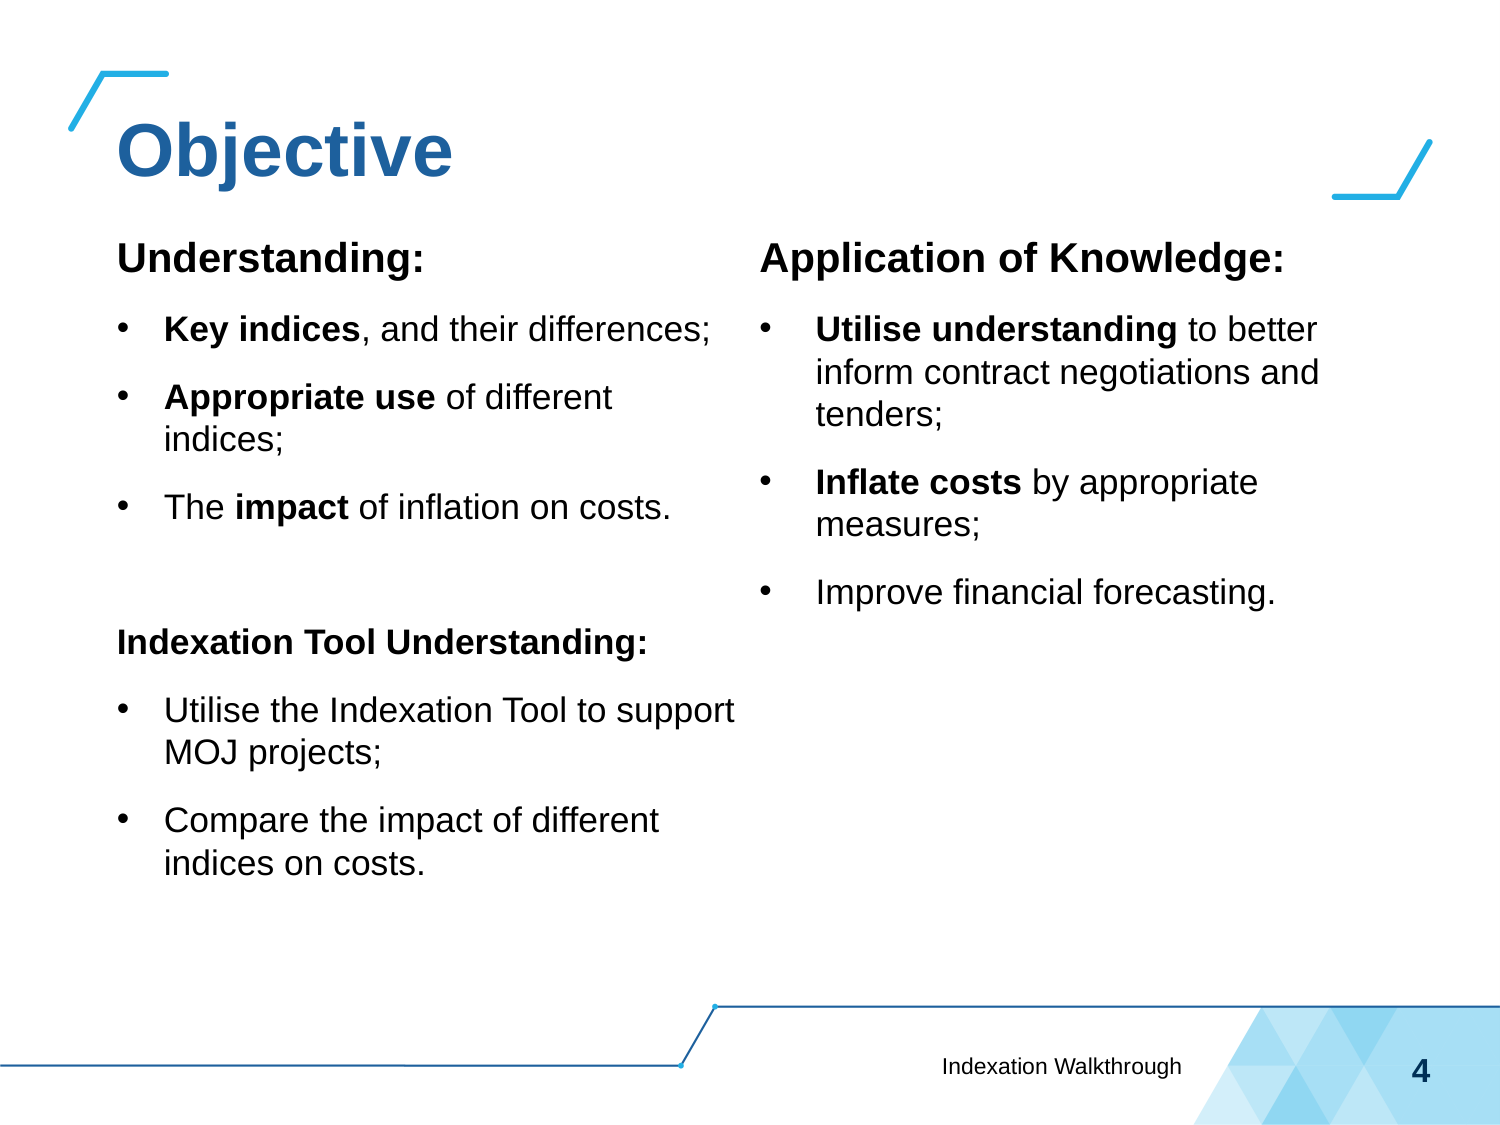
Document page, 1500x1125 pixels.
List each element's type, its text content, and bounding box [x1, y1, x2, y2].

title Objective [116, 111, 1383, 189]
picture [0, 0, 1500, 1125]
list Application of Knowledge: Utilise understanding to better inform contract negotiations and tenders; Inflate costs by appropriate measures; Improve financial forecasting. [759, 230, 1384, 997]
footer Indexation Walkthrough [740, 1038, 1183, 1093]
list Understanding: Key indices, and their differences; Appropriate use of different indices; The impact of inflation on costs. Indexation Tool Understanding: Utilise the Indexation Tool to support MOJ projects; Compare the impact of different indices on costs. [116, 230, 741, 997]
slide_number 4 [1398, 1048, 1444, 1091]
